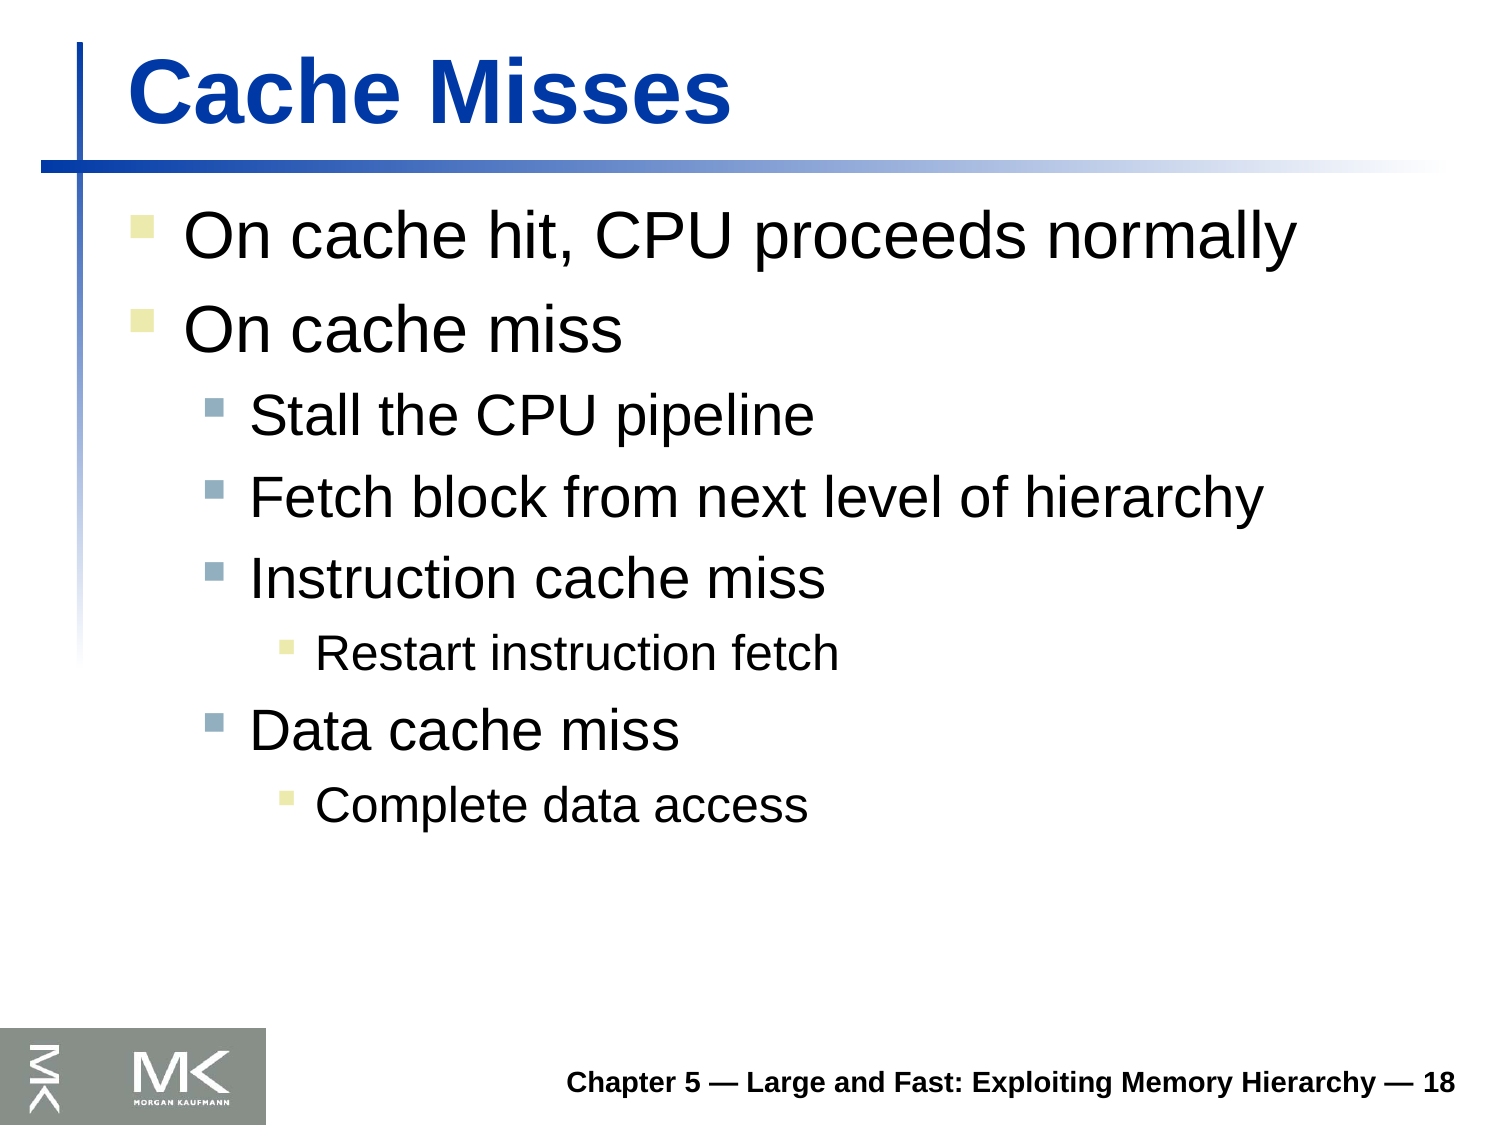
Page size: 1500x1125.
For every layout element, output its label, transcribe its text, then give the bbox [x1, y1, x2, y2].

list On cache hit, CPU proceeds normally On cache miss Stall the CPU pipeline Fetch block from next level of hierarchy Instruction cache miss Restart instruction fetch Data cache miss Complete data access [112, 184, 1469, 1024]
footer Chapter 5 — Large and Fast: Exploiting Memory Hierarchy — 18 [277, 1046, 1471, 1106]
title Cache Misses [112, 23, 1468, 149]
picture [0, 1028, 266, 1125]
